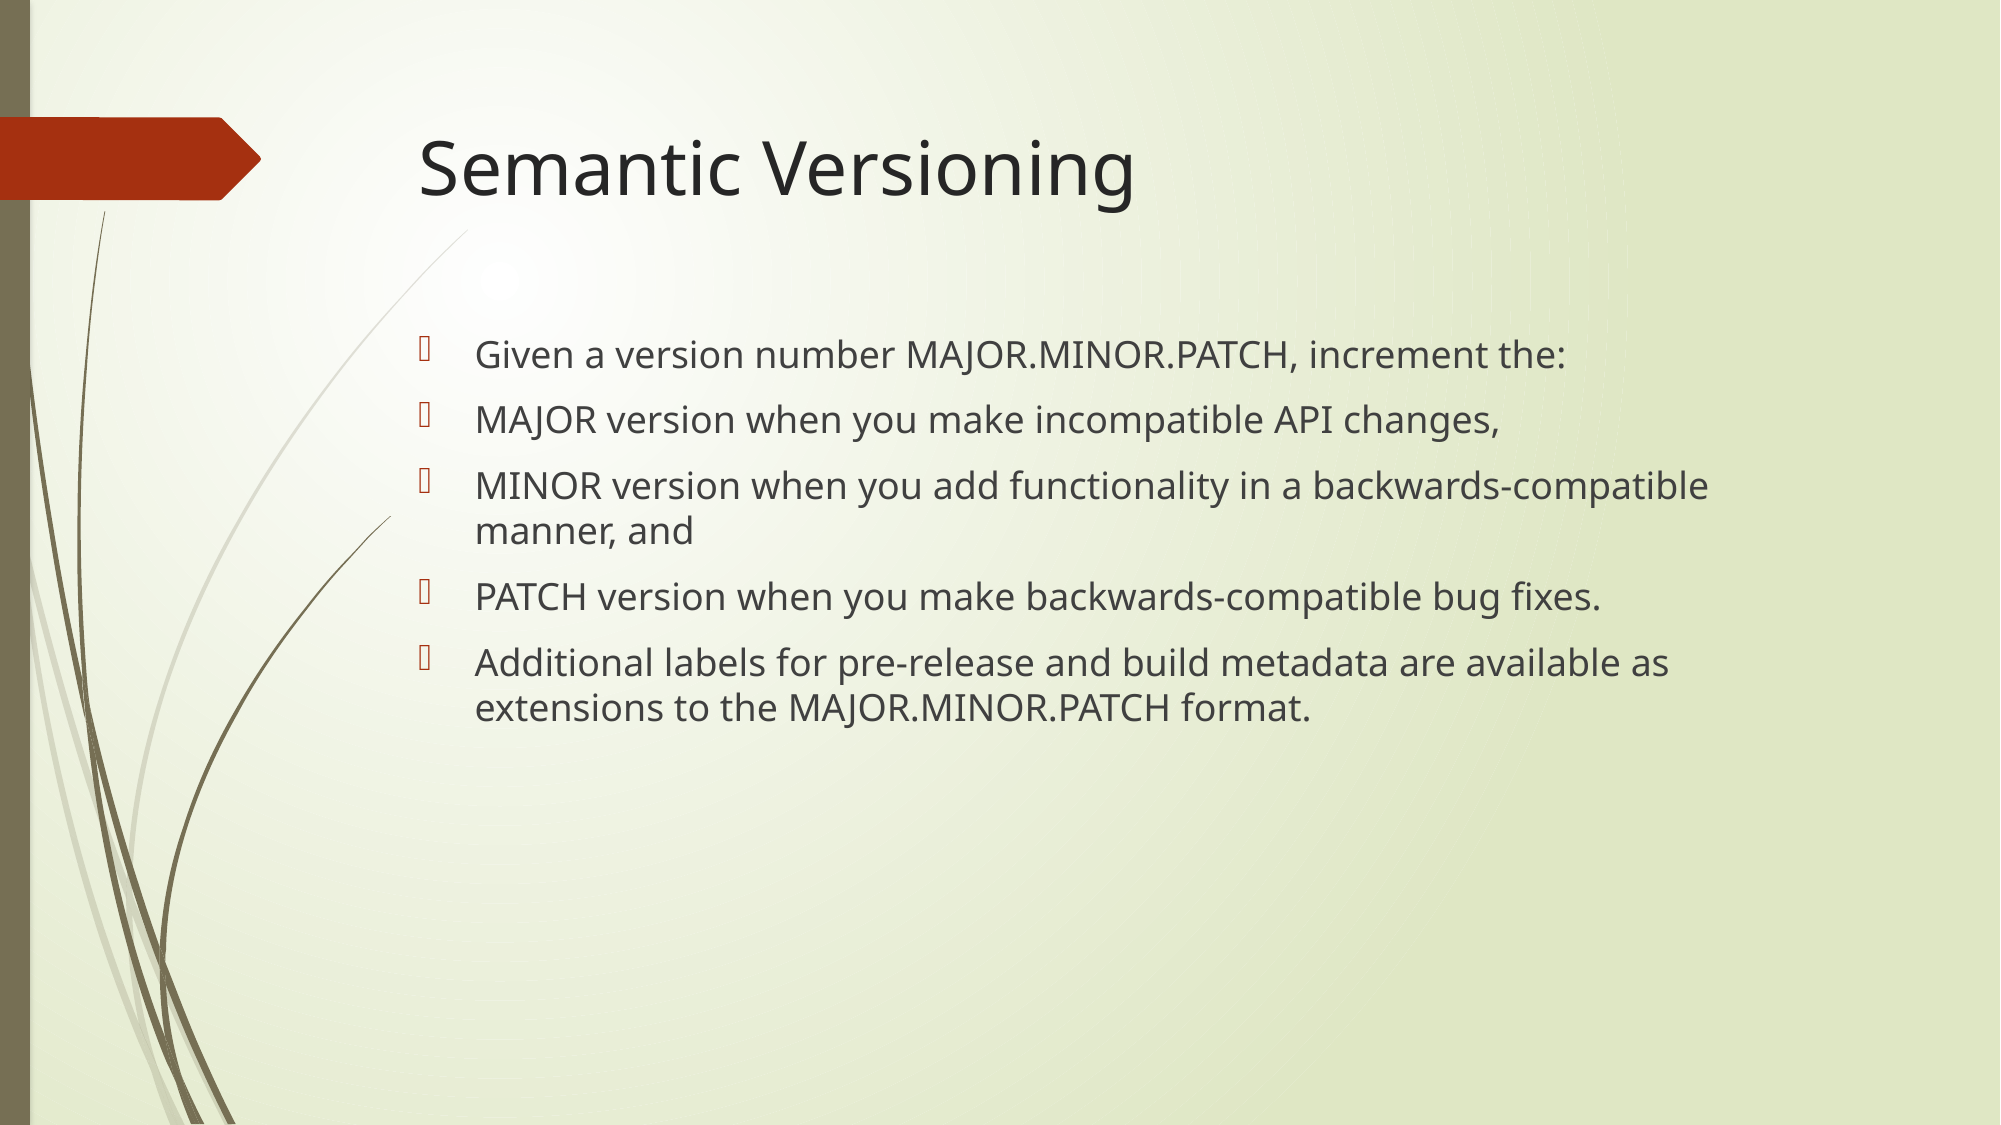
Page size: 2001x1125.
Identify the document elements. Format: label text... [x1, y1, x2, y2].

list Given a version number MAJOR.MINOR.PATCH, increment the: MAJOR version when you make incompatible API changes, MINOR version when you add functionality in a backwards-compatible manner, and PATCH version when you make backwards-compatible bug fixes. Additional labels for pre-release and build metadata are available as extensions to the MAJOR.MINOR.PATCH format. [403, 323, 1866, 943]
title Semantic Versioning [403, 112, 1866, 323]
